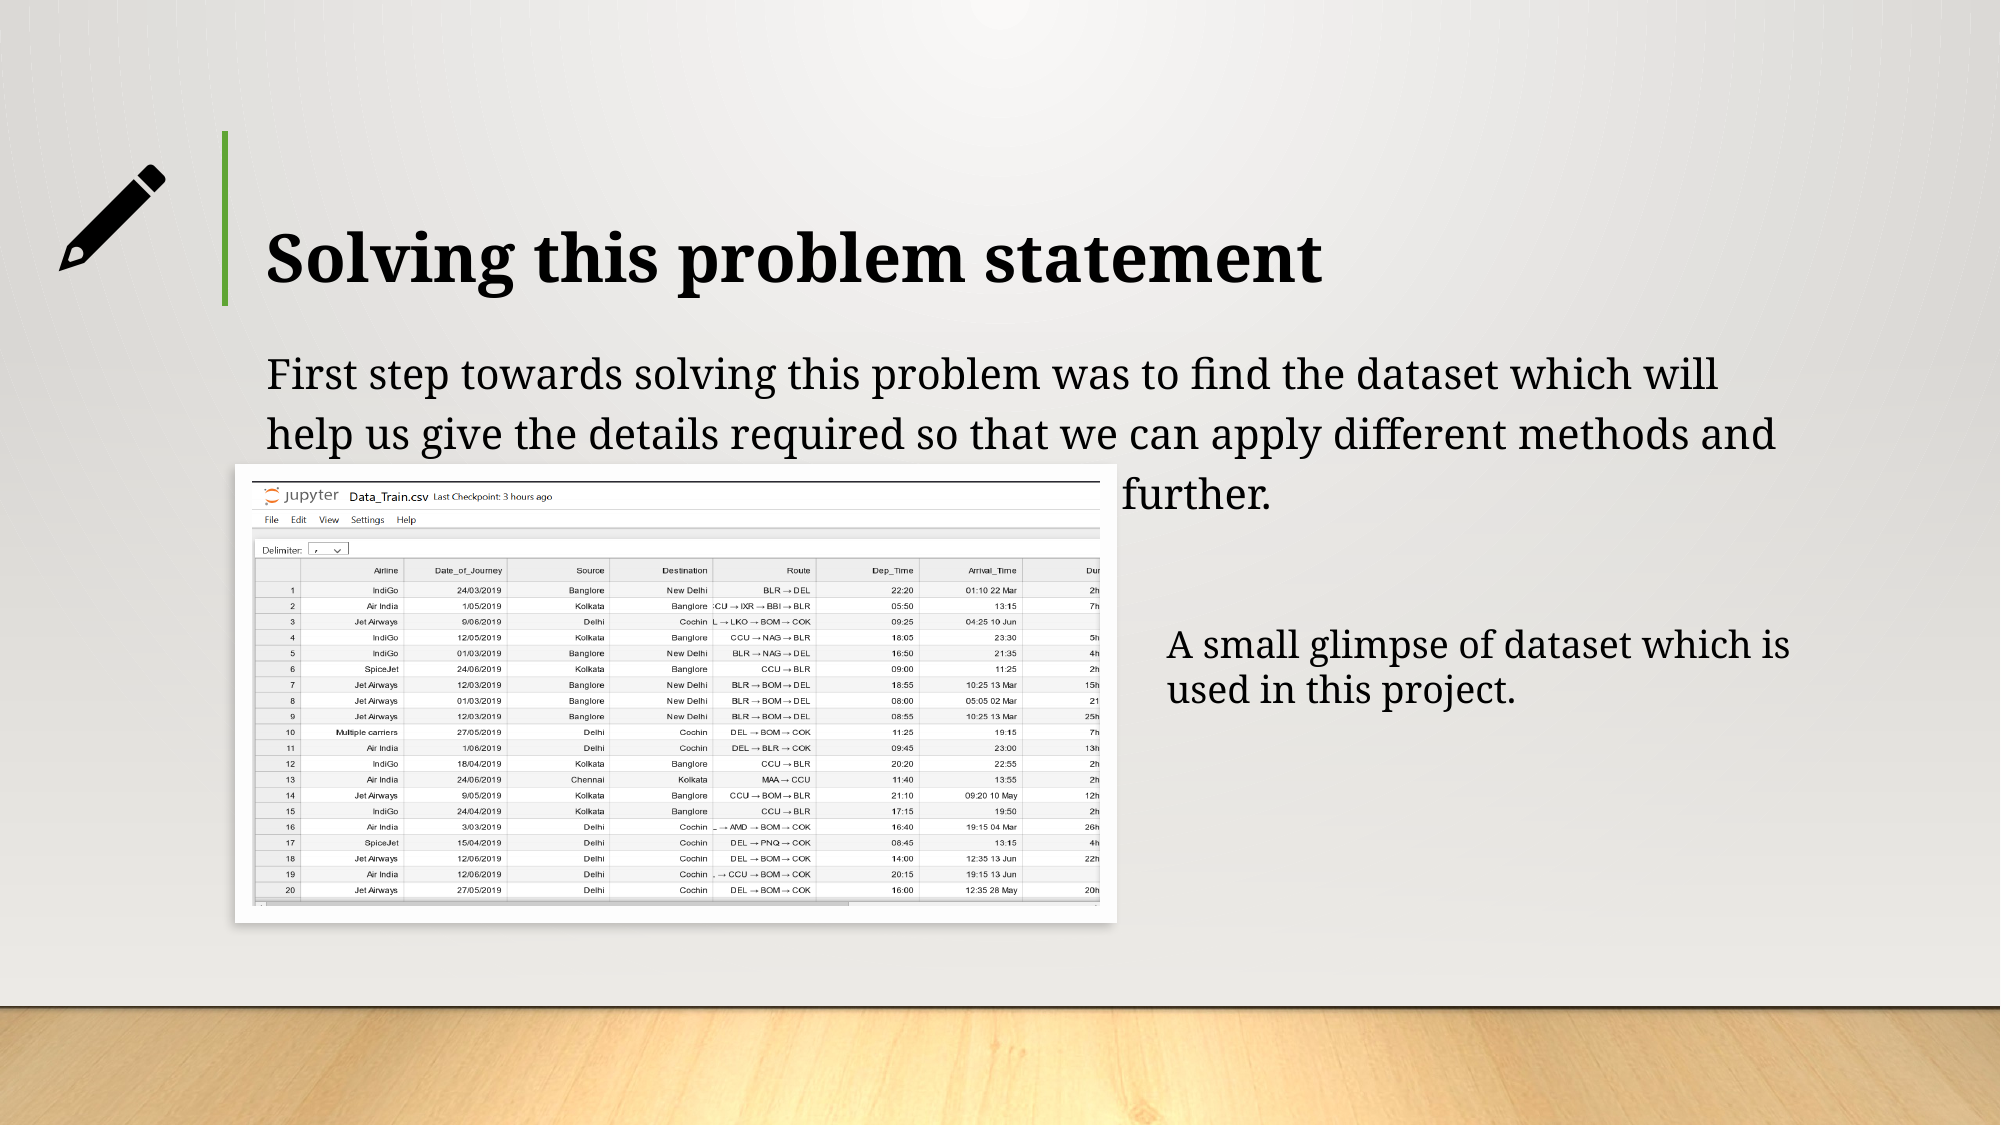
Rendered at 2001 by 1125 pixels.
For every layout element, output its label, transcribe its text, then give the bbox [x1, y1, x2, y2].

picture [251, 480, 1101, 907]
list First step towards solving this problem was to find the dataset which will help us give the details required so that we can apply different methods and approaches to gain data insights and use it further. [251, 330, 1814, 897]
picture [48, 154, 176, 282]
picture [0, 1006, 2000, 1125]
text_box A small glimpse of dataset which is used in this project. [1151, 613, 1831, 719]
title Solving this problem statement [251, 131, 1814, 305]
